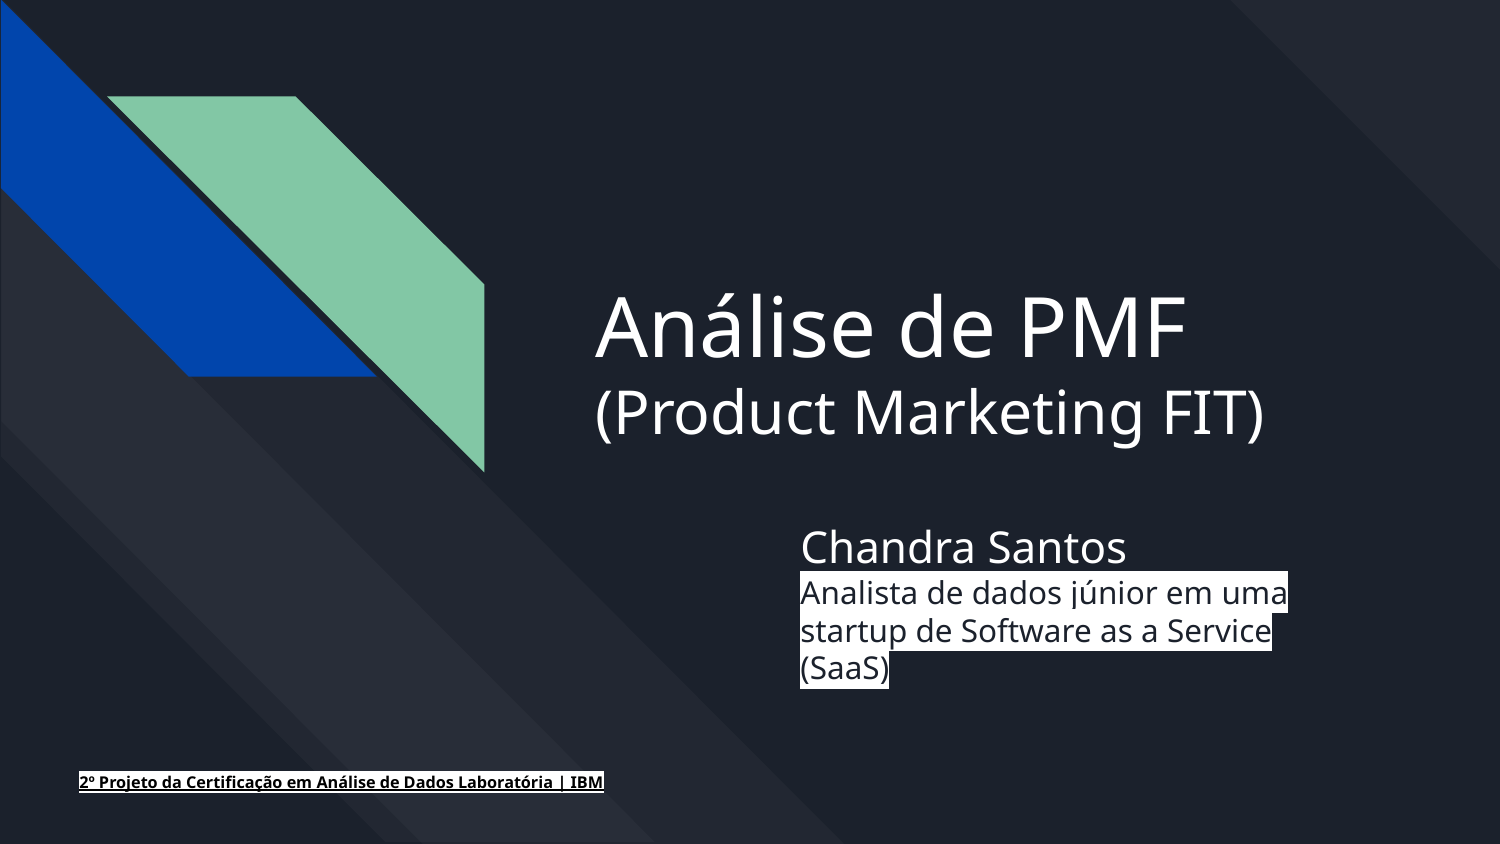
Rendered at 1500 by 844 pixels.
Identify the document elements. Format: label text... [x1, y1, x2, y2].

subtitle Chandra Santos Analista de dados júnior em uma startup de Software as a Service (SaaS) [785, 505, 1355, 589]
title Análise de PMF (Product Marketing FIT) [580, 258, 1404, 518]
title 2º Projeto da Certificação em Análise de Dados Laboratória | IBM [64, 748, 1220, 807]
